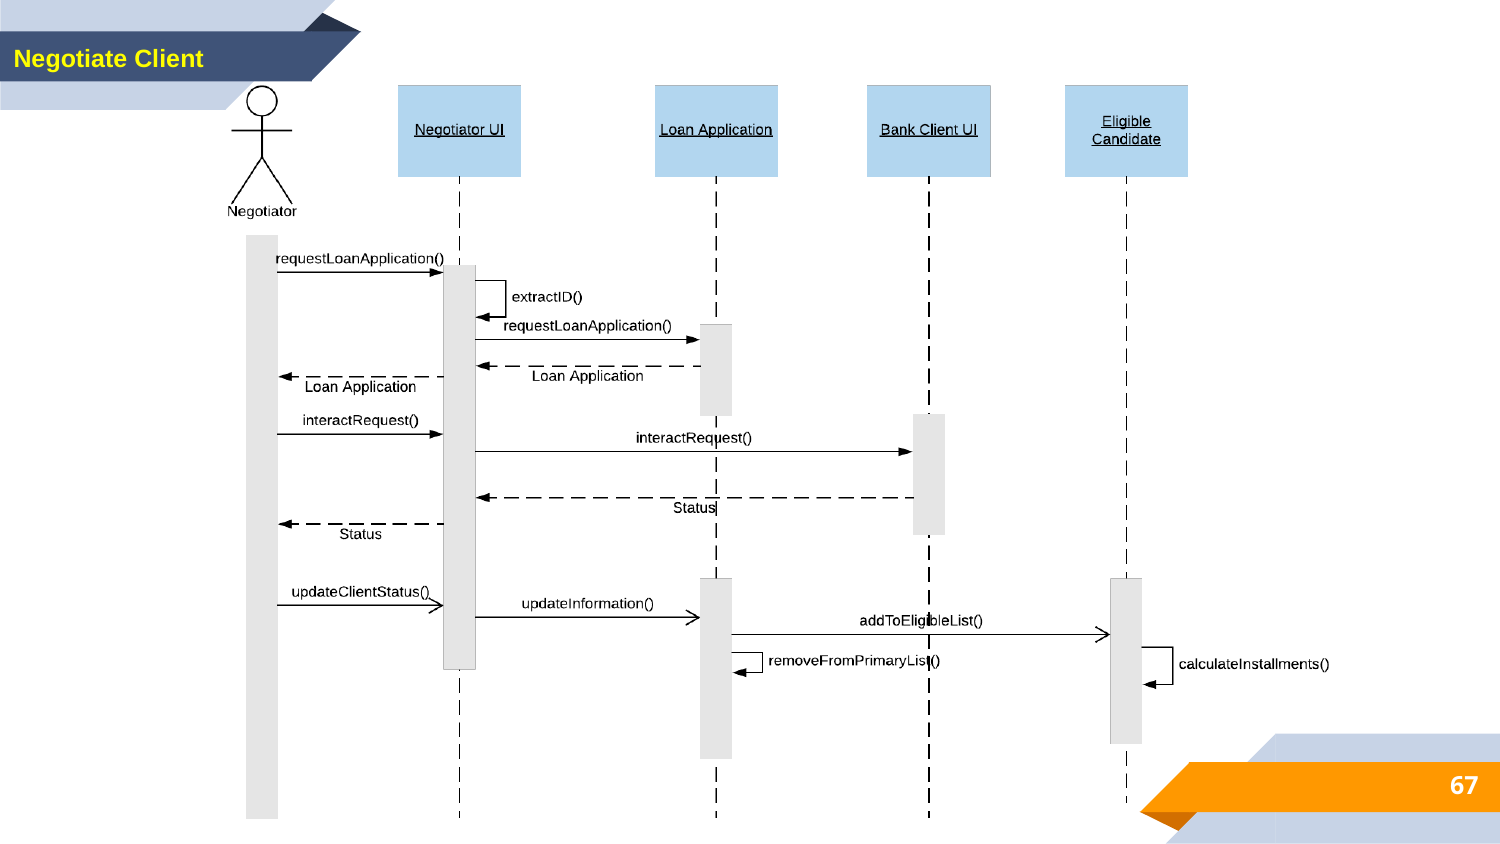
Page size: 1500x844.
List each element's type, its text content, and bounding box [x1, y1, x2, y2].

text_box Negotiate Client [0, 27, 342, 80]
picture [140, 56, 1360, 844]
slide_number ‹#› [1363, 760, 1494, 813]
